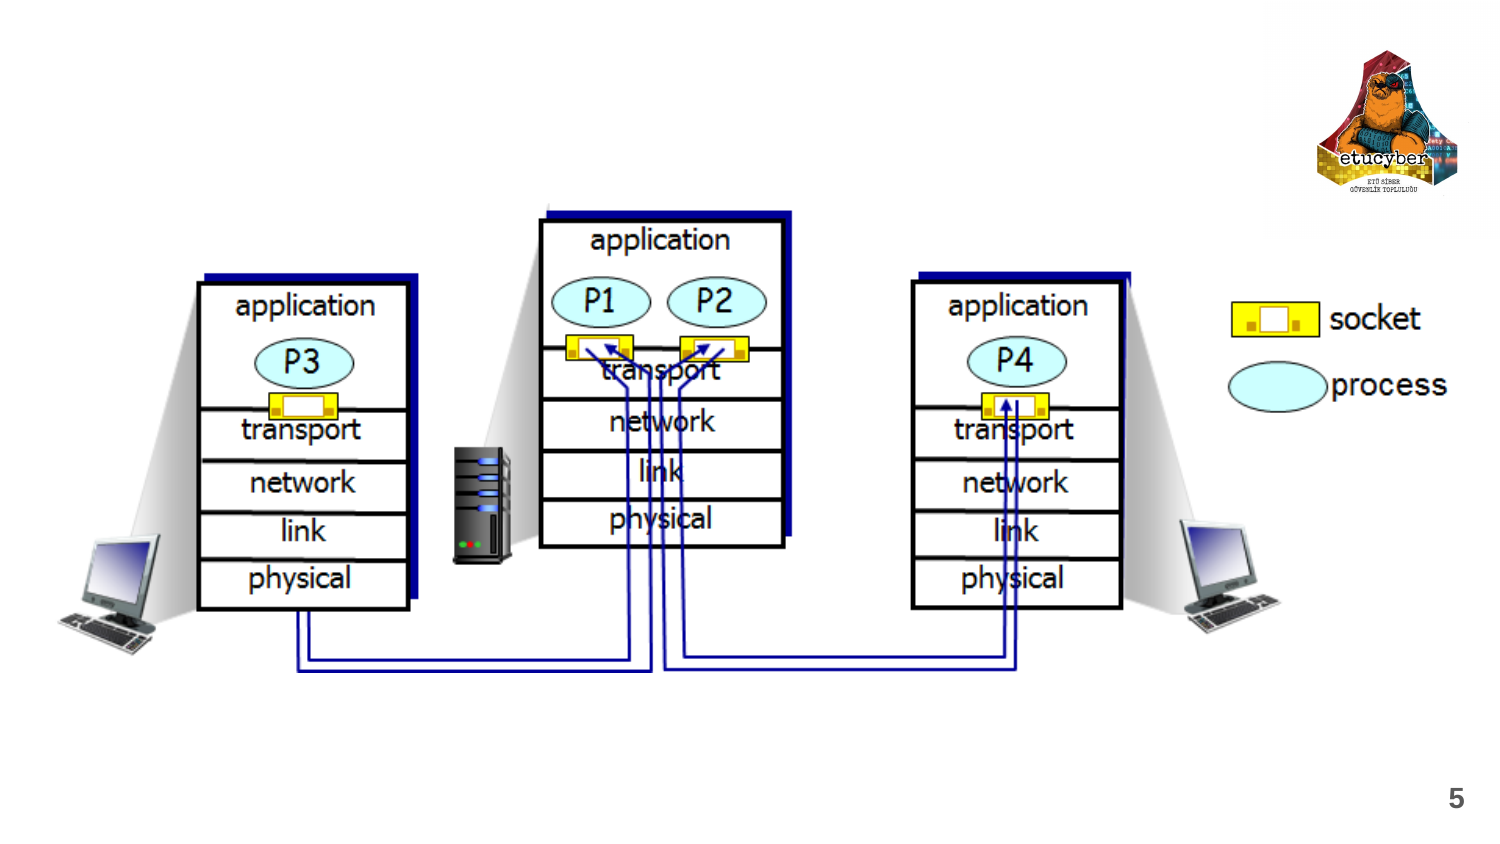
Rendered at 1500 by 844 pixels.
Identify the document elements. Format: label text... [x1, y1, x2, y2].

slide_number ‹#› [1389, 764, 1480, 830]
picture [30, 1, 1500, 673]
